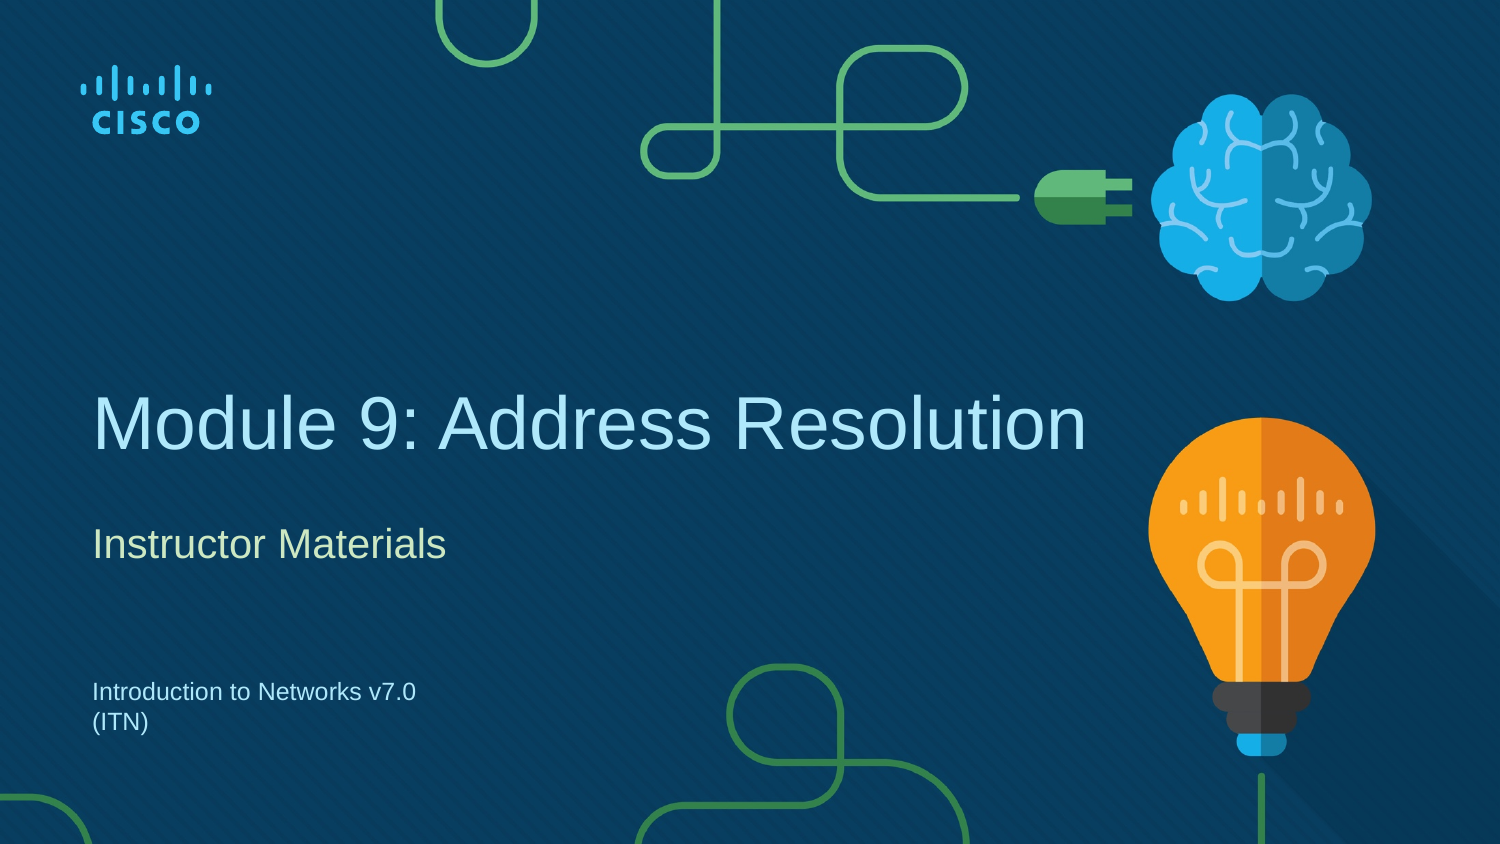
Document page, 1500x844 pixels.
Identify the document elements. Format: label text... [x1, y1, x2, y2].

title Module 9: Address Resolution [77, 200, 1153, 474]
list Instructor Materials [77, 513, 1049, 563]
subtitle Introduction to Networks v7.0 (ITN) [77, 624, 466, 773]
picture [0, 0, 1500, 844]
